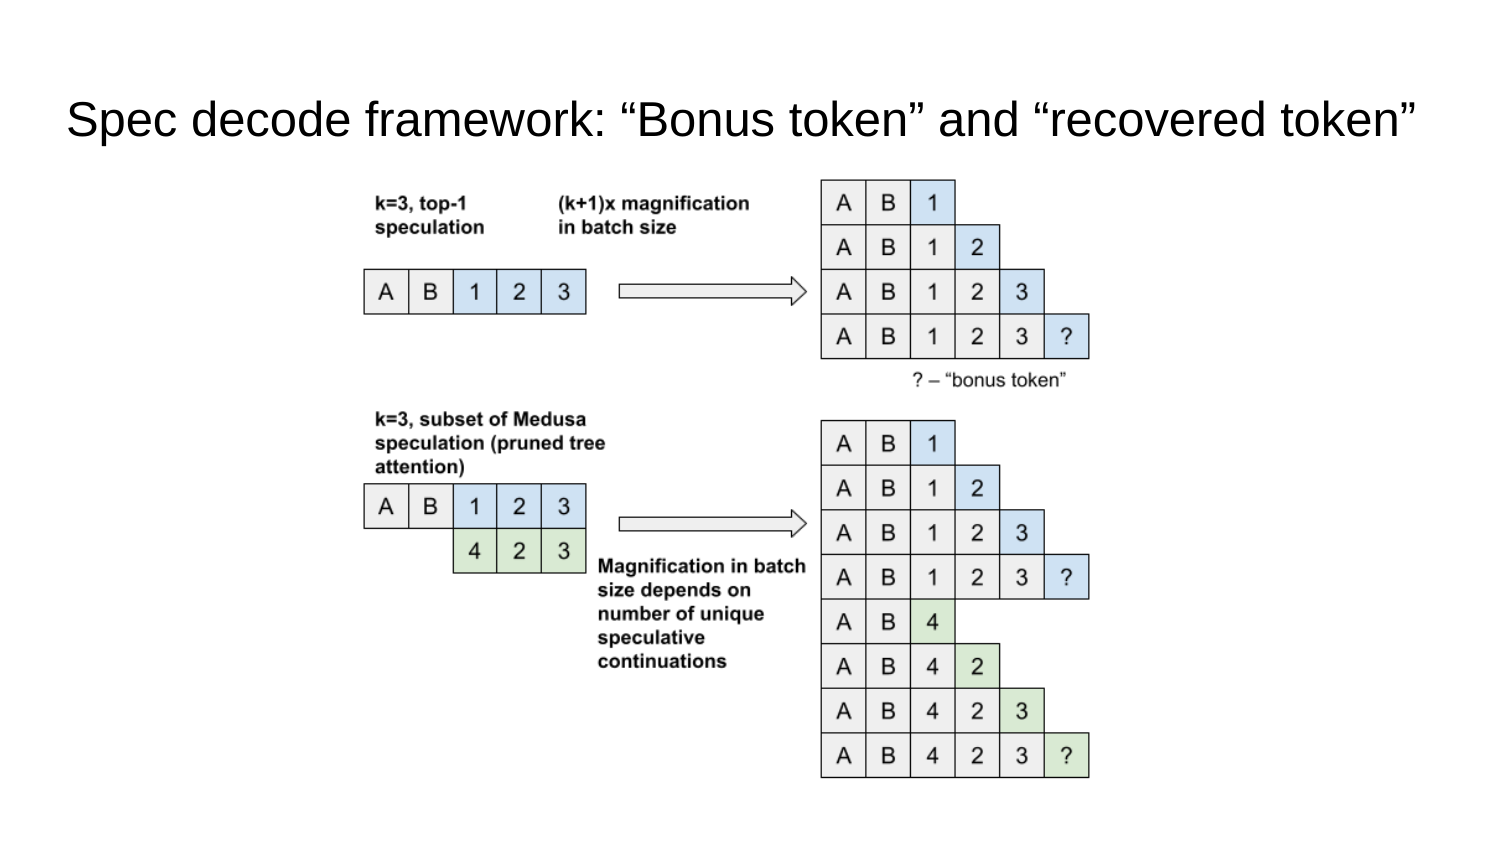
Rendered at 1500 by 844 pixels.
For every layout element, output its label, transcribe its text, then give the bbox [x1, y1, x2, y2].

picture [350, 166, 1097, 804]
title Spec decode framework: “Bonus token” and “recovered token” [51, 72, 1449, 167]
